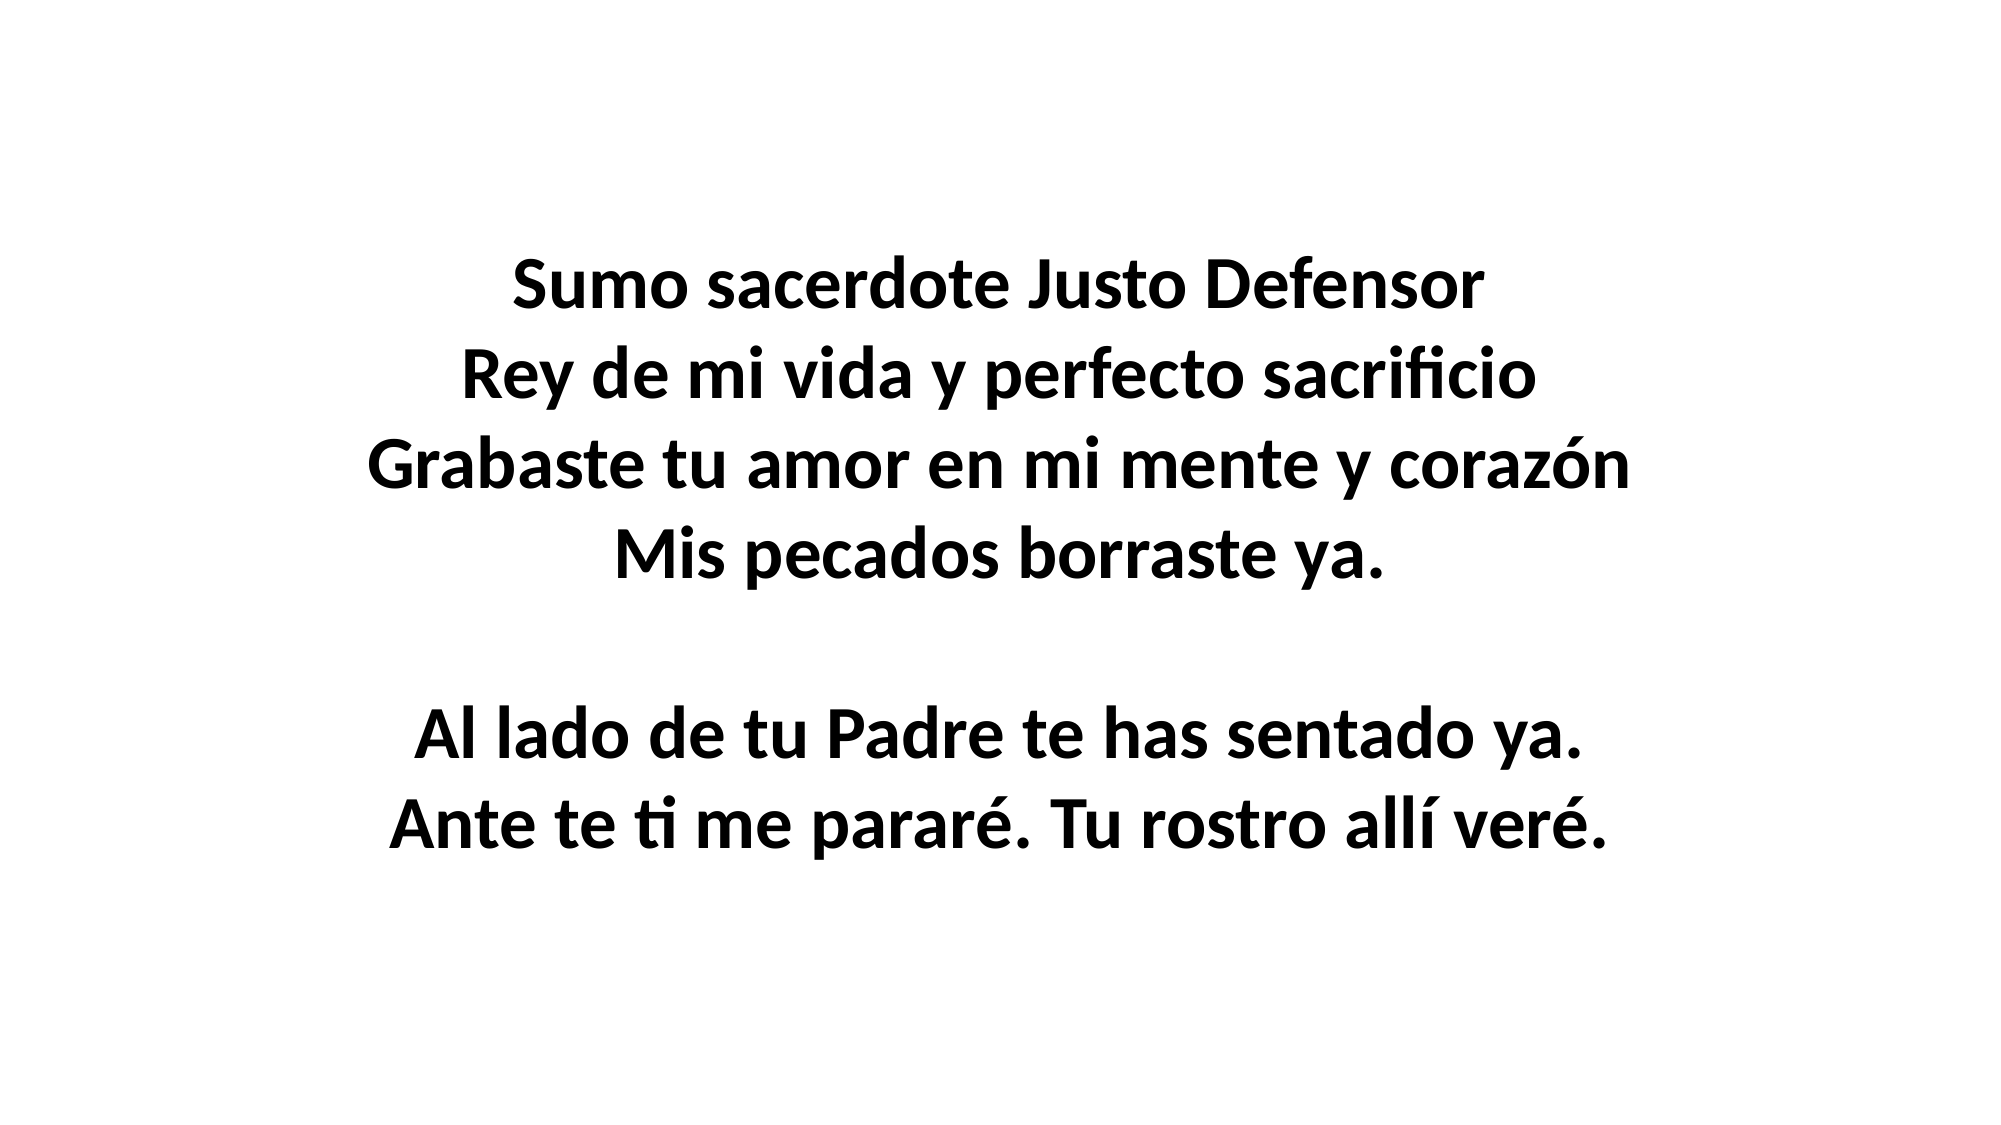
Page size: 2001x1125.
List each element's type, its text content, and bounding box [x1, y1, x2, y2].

text_box Sumo sacerdote Justo Defensor Rey de mi vida y perfecto sacrificio Grabaste tu amor en mi mente y corazón Mis pecados borraste ya. Al lado de tu Padre te has sentado ya. Ante te ti me pararé. Tu rostro allí veré. [0, 225, 2000, 871]
